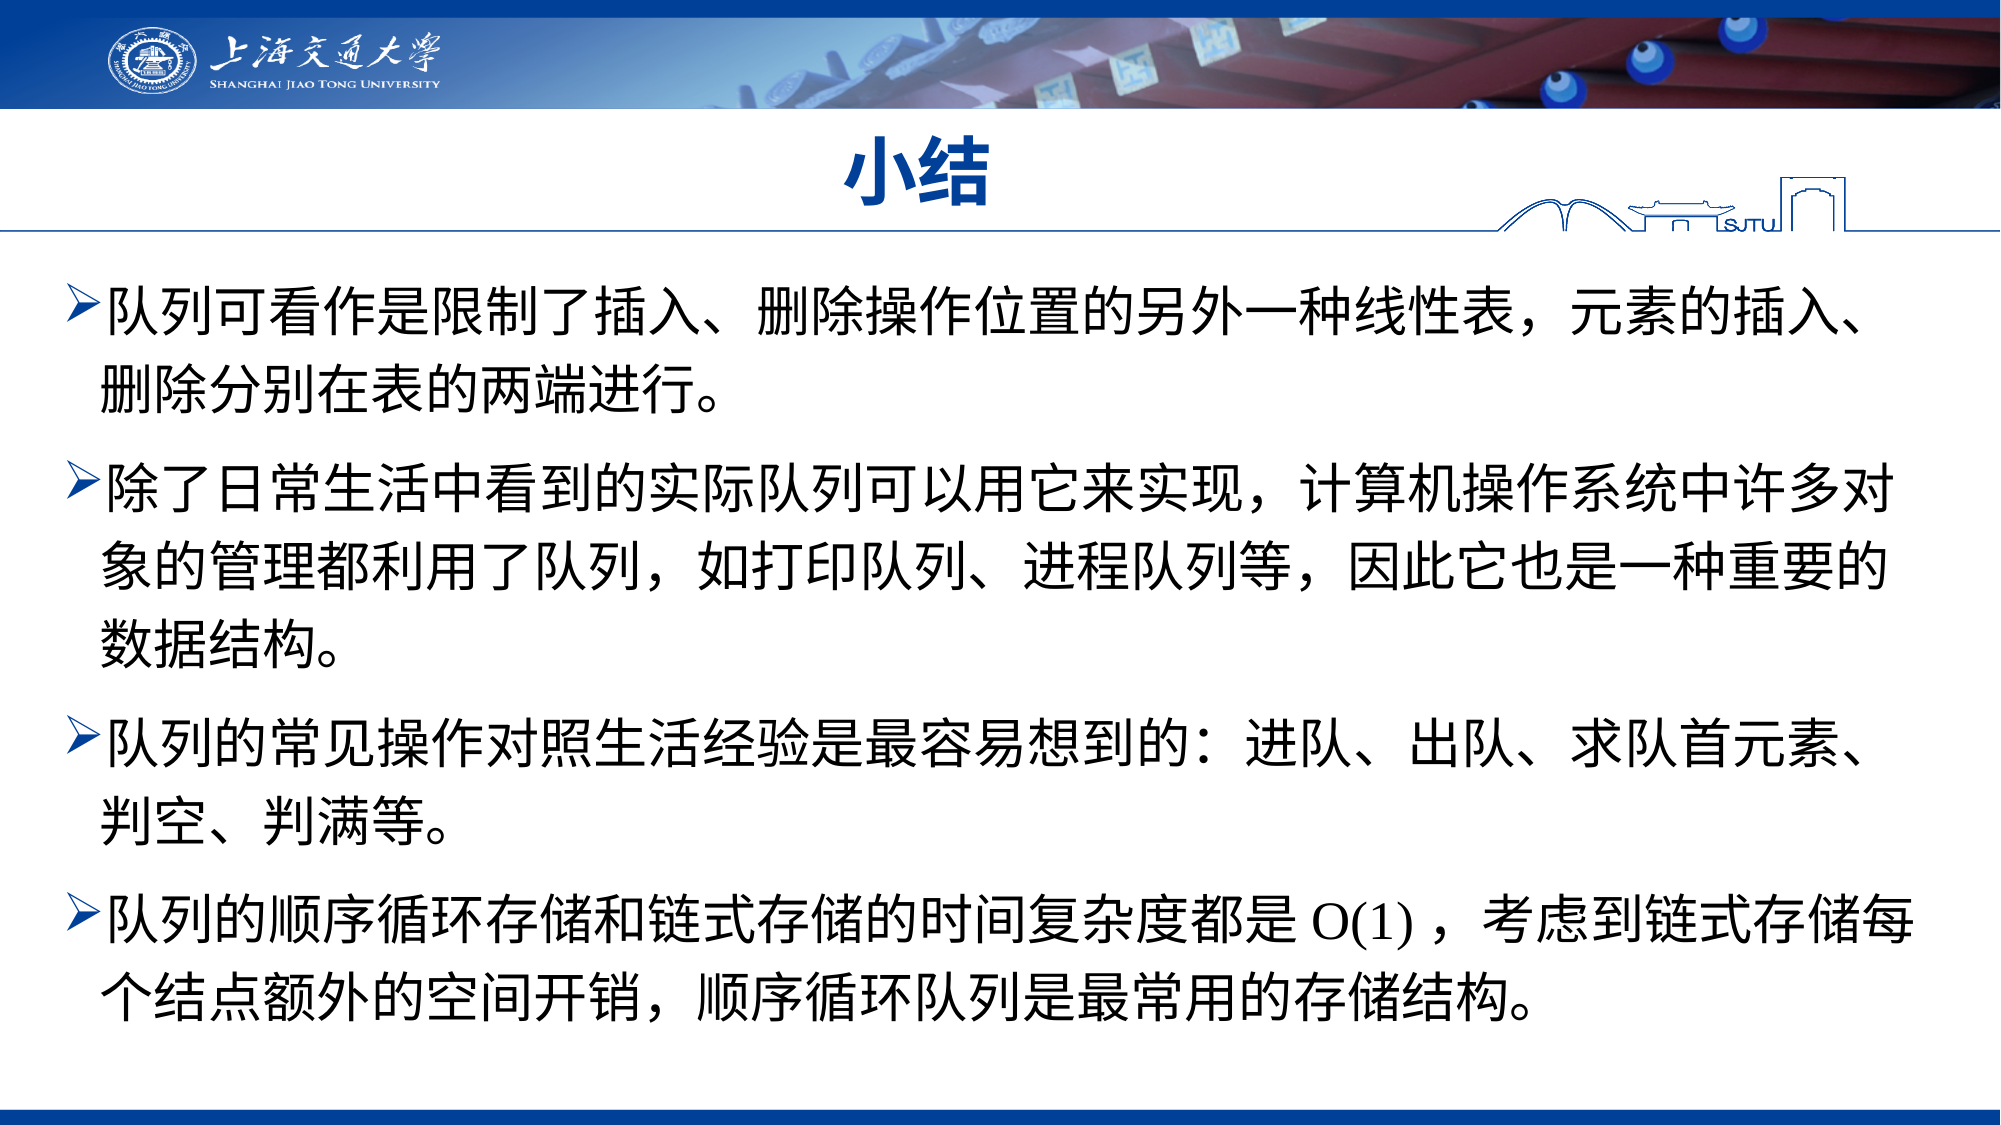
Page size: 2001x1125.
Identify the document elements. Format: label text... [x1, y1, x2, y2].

picture [0, 0, 2001, 109]
title 小结 [827, 128, 1048, 223]
list 队列可看作是限制了插入、删除操作位置的另外一种线性表，元素的插入、删除分别在表的两端进行。 除了日常生活中看到的实际队列可以用它来实现，计算机操作系统中许多对象的管理都利用了队列，如打印队列、进程队列等，因此它也是一种重要的数据结构。 队列的常见操作对照生活经验是最容易想到的：进队、出队、求队首元素、判空、判满等。 队列的顺序循环存储和链式存储的时间复杂度都是O(1)，考虑到链式存储每个结点额外的空间开销，顺序循环队列是最常用的存储结构。 [47, 256, 1947, 1050]
